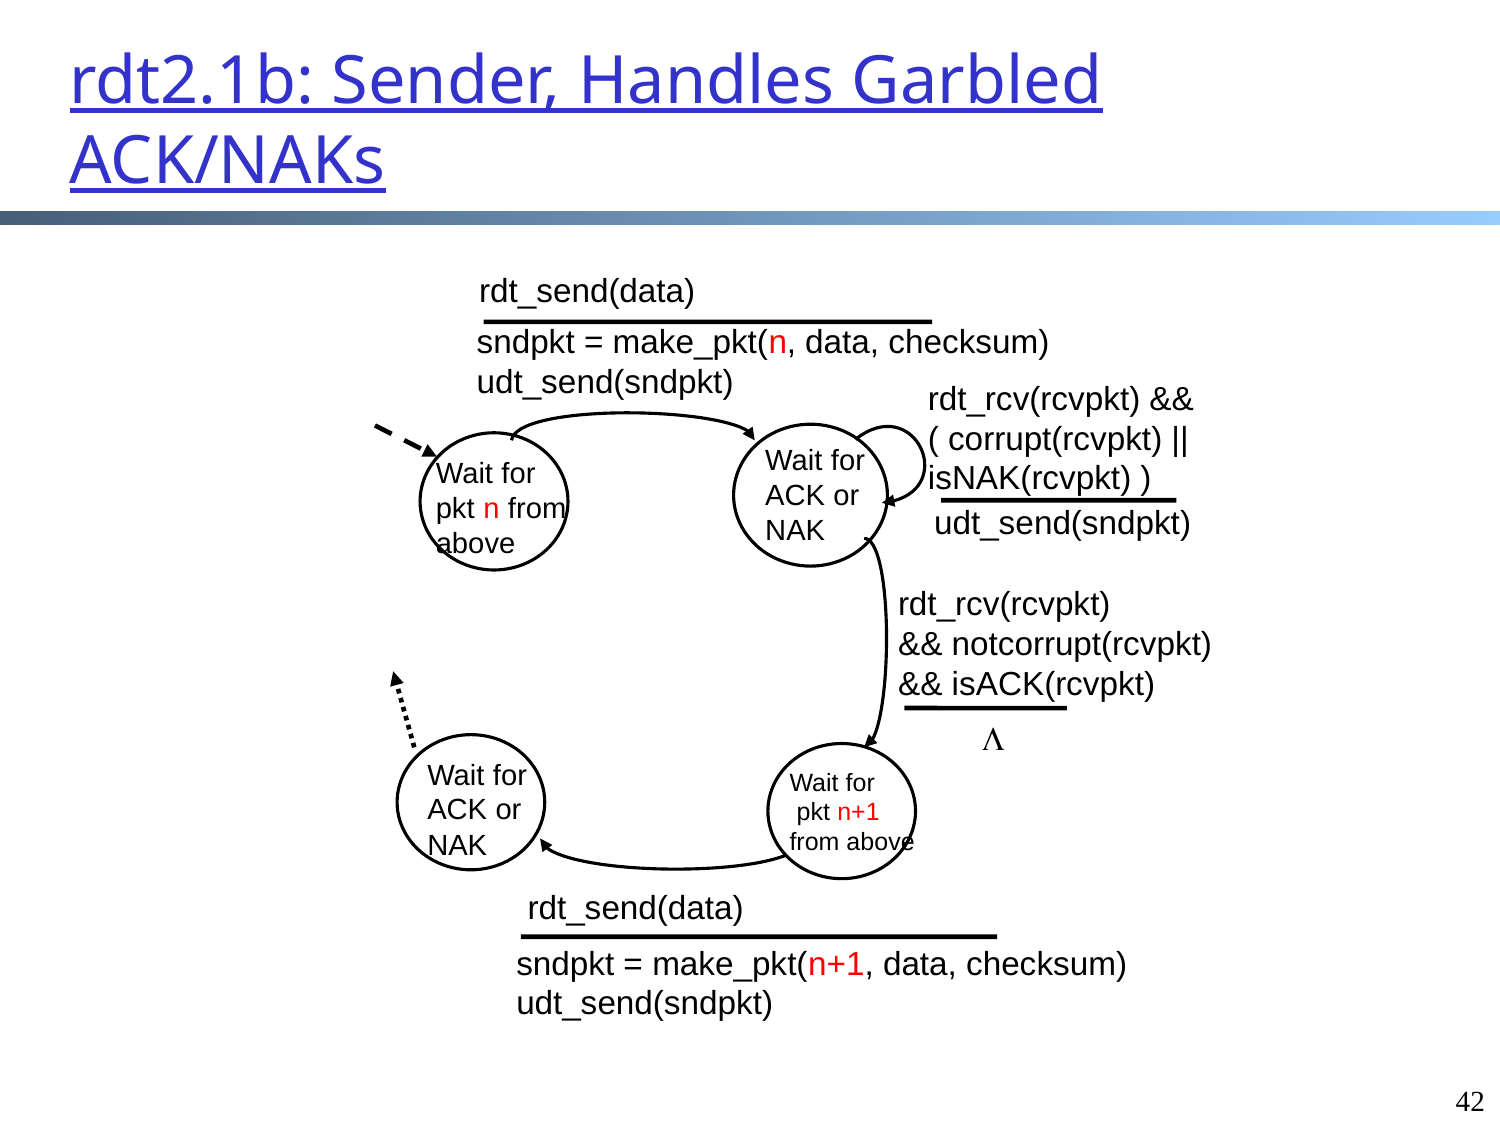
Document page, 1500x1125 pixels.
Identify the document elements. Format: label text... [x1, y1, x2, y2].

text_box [866, 369, 1335, 536]
text_box [448, 442, 456, 447]
slide_number 42 [1150, 1049, 1500, 1125]
text_box [423, 445, 437, 457]
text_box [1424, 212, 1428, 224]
title rdt2.1b: Sender, Handles Garbled ACK/NAKs [54, 22, 1413, 211]
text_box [396, 734, 1181, 1001]
text_box [439, 548, 456, 561]
text_box [390, 671, 405, 711]
text_box Wait for pkt n from above [421, 447, 456, 548]
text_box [767, 538, 1375, 879]
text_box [461, 261, 1069, 567]
